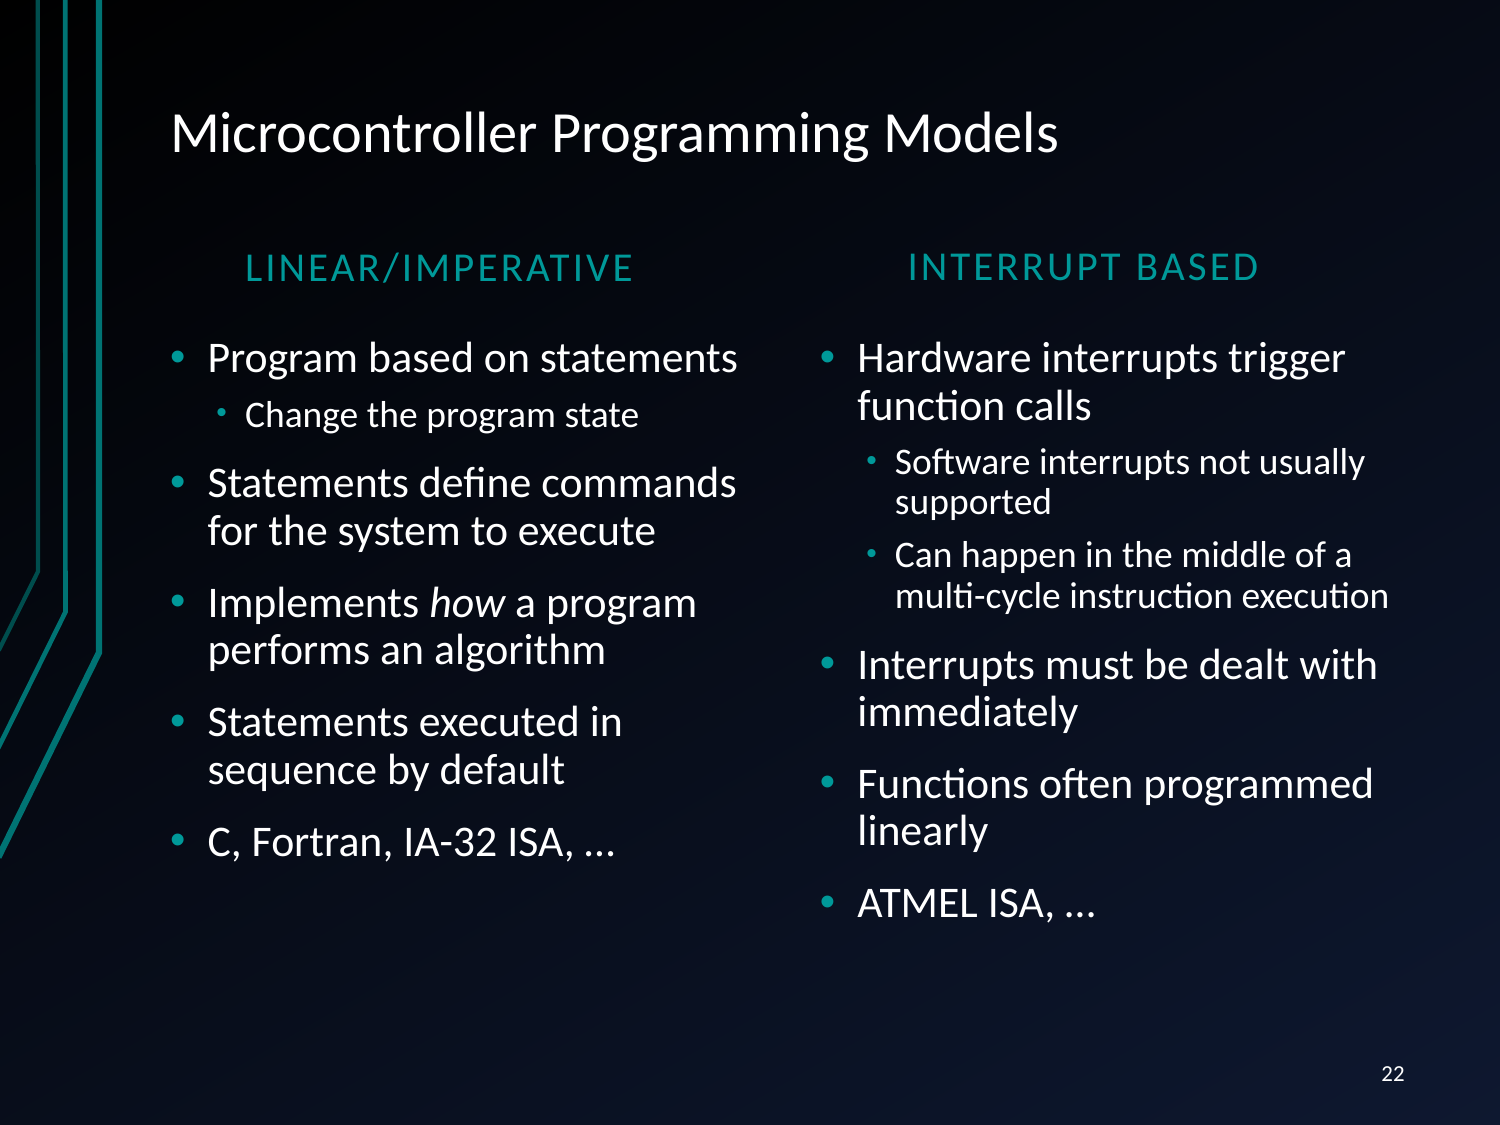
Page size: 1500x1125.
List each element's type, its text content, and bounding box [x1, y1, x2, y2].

title Microcontroller Programming Models [150, 45, 1425, 175]
list Linear/Imperative [225, 235, 776, 300]
list Hardware interrupts trigger function calls Software interrupts not usually supported Can happen in the middle of a multi-cycle instruction execution Interrupts must be dealt with immediately Functions often programmed linearly ATMEL ISA, … [800, 324, 1425, 1013]
list Program based on statements Change the program state Statements define commands for the system to execute Implements how a program performs an algorithm Statements executed in sequence by default C, Fortran, IA-32 ISA, … [150, 324, 775, 1013]
list Interrupt based [887, 235, 1426, 300]
slide_number 22 [1299, 1042, 1425, 1103]
